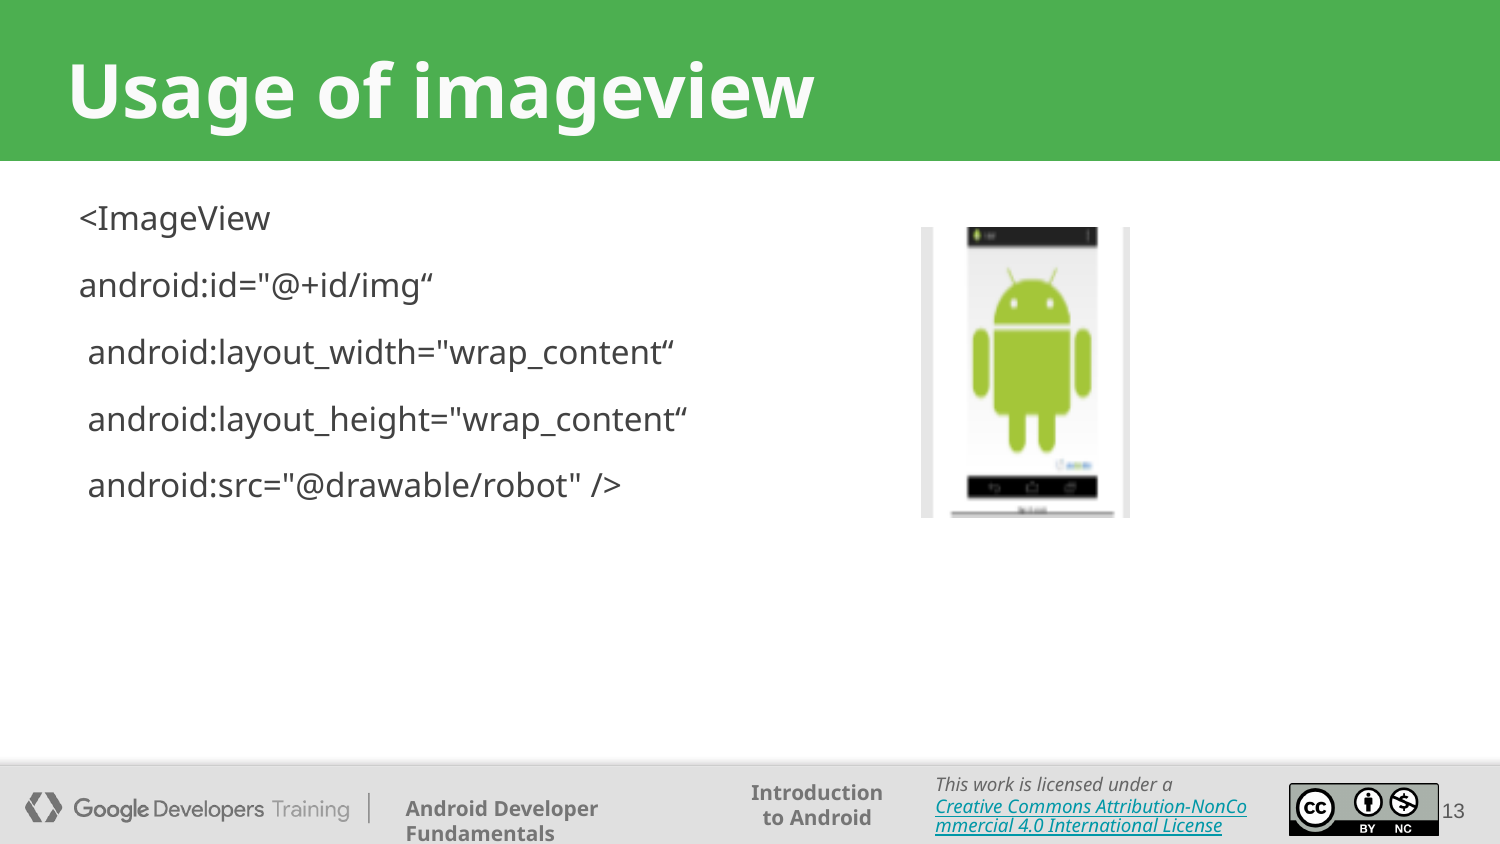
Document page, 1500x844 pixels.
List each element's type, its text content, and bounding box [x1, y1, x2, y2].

title Usage of imageview [51, 28, 1449, 122]
picture [0, 161, 1500, 844]
slide_number 13 [1389, 777, 1480, 842]
list <ImageView android:id="@+id/img“ android:layout_width="wrap_content“ android:layout_height="wrap_content“ android:src="@drawable/robot" /> [51, 176, 1449, 737]
